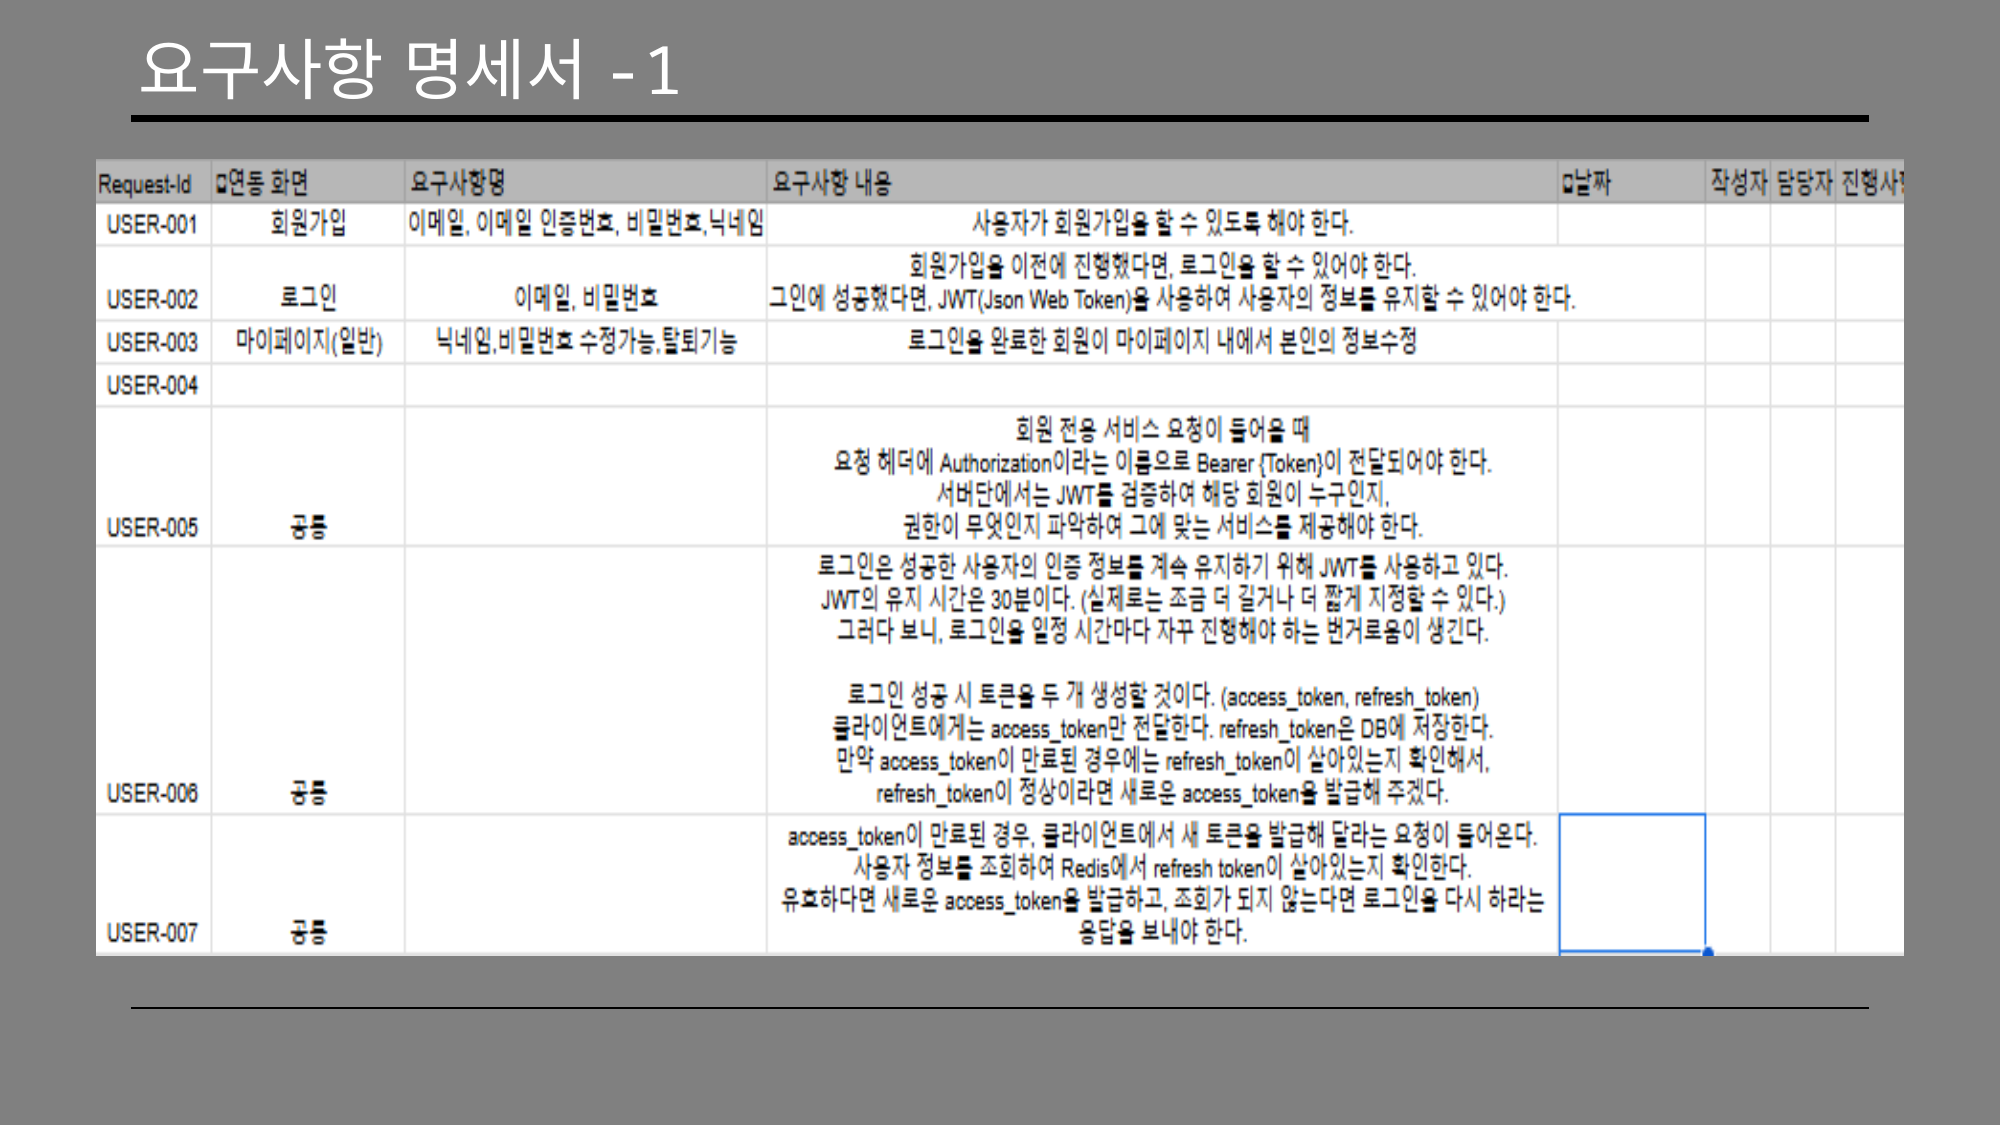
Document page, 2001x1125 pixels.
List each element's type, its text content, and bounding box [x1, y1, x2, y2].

picture [96, 159, 1904, 956]
text_box 요구사항 명세서-1 [123, 20, 971, 116]
